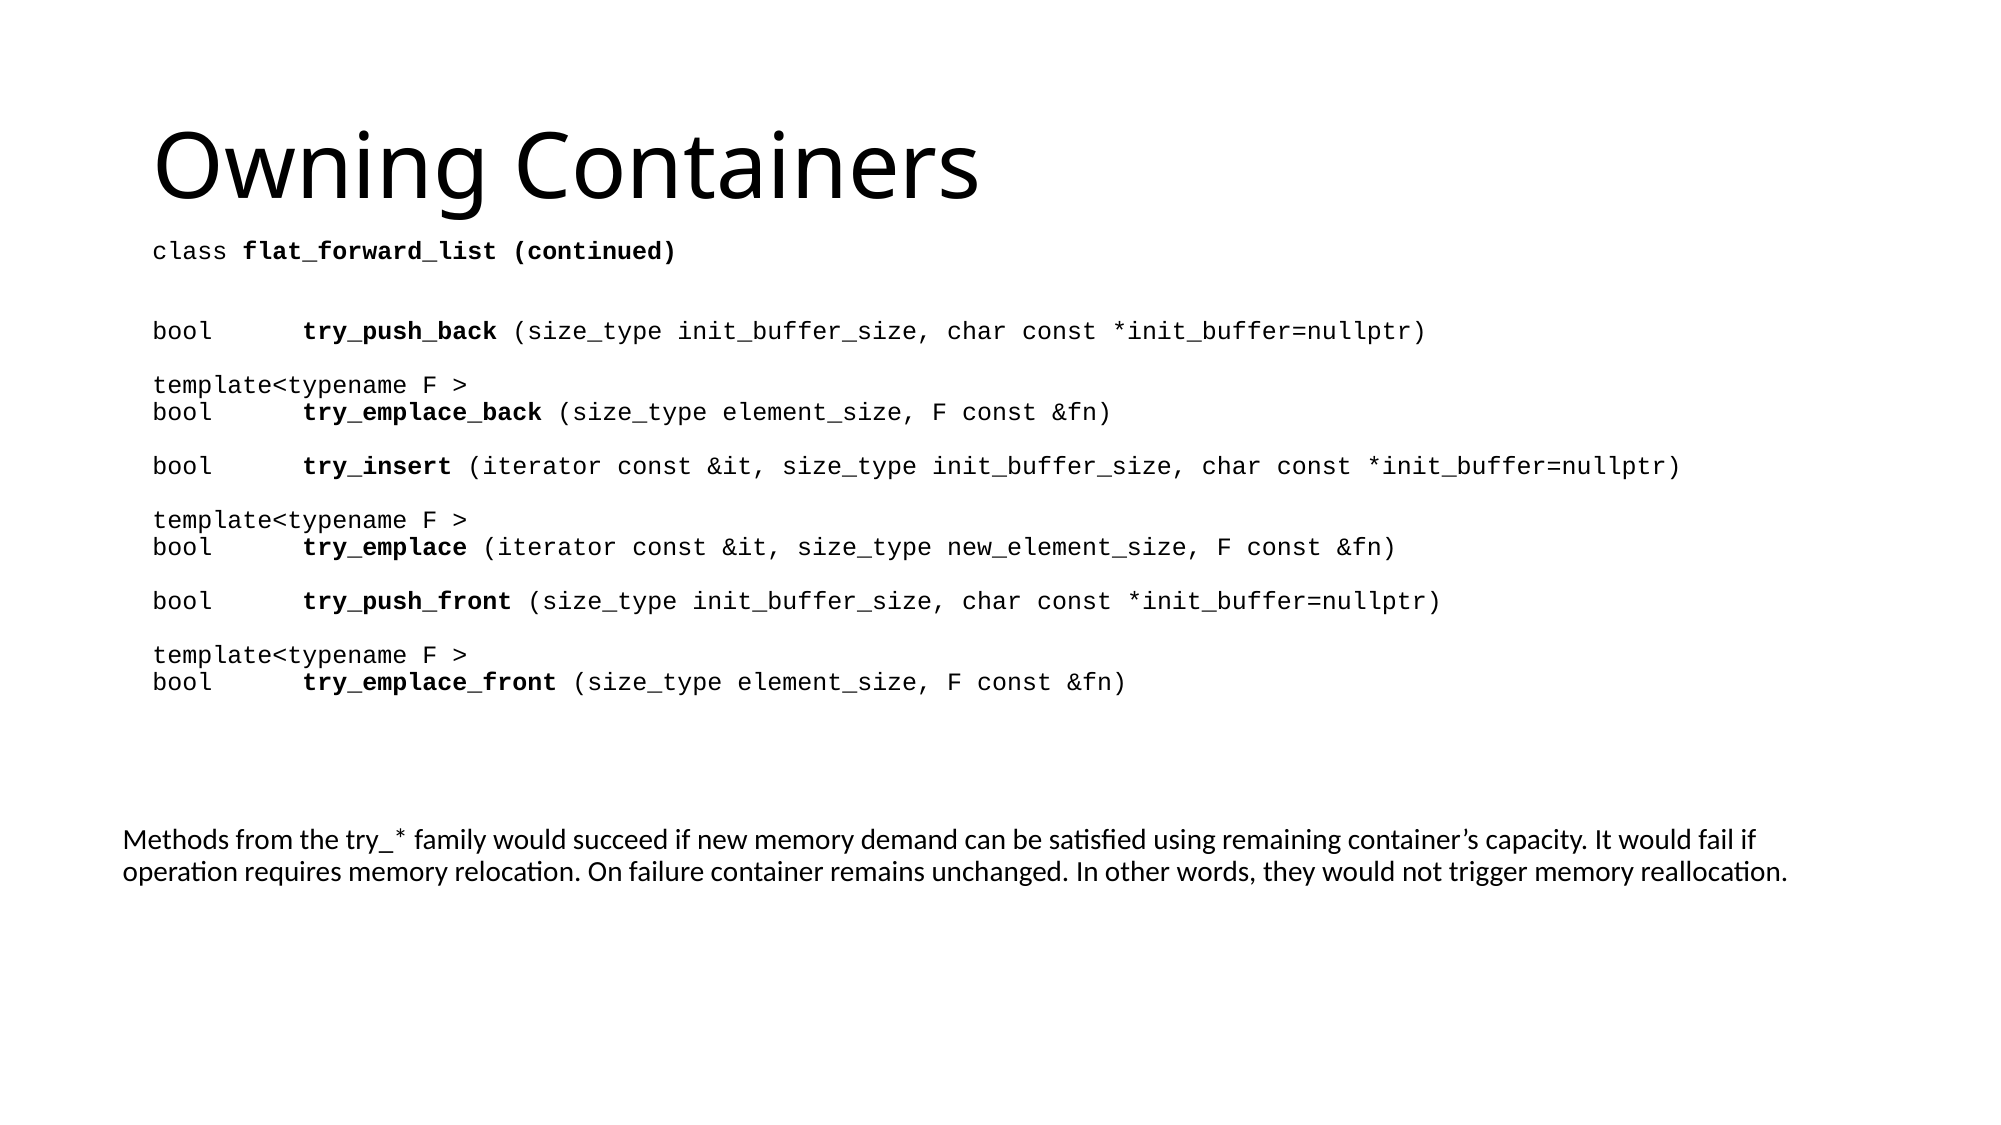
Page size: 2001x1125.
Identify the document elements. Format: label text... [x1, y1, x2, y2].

title Owning Containers [137, 59, 1863, 230]
text_box Methods from the try_* family would succeed if new memory demand can be satisfied using remaining container’s capacity. It would fail if operation requires memory relocation. On failure container remains unchanged. In other words, they would not trigger memory reallocation. [107, 816, 1833, 903]
list class flat_forward_list (continued) bool try_push_back (size_type init_buffer_size, char const *init_buffer=nullptr) template<typename F > bool try_emplace_back (size_type element_size, F const &fn) bool try_insert (iterator const &it, size_type init_buffer_size, char const *init_buffer=nullptr) template<typename F > bool try_emplace (iterator const &it, size_type new_element_size, F const &fn) bool try_push_front (size_type init_buffer_size, char const *init_buffer=nullptr) template<typename F > bool try_emplace_front (size_type element_size, F const &fn) [137, 230, 1900, 723]
